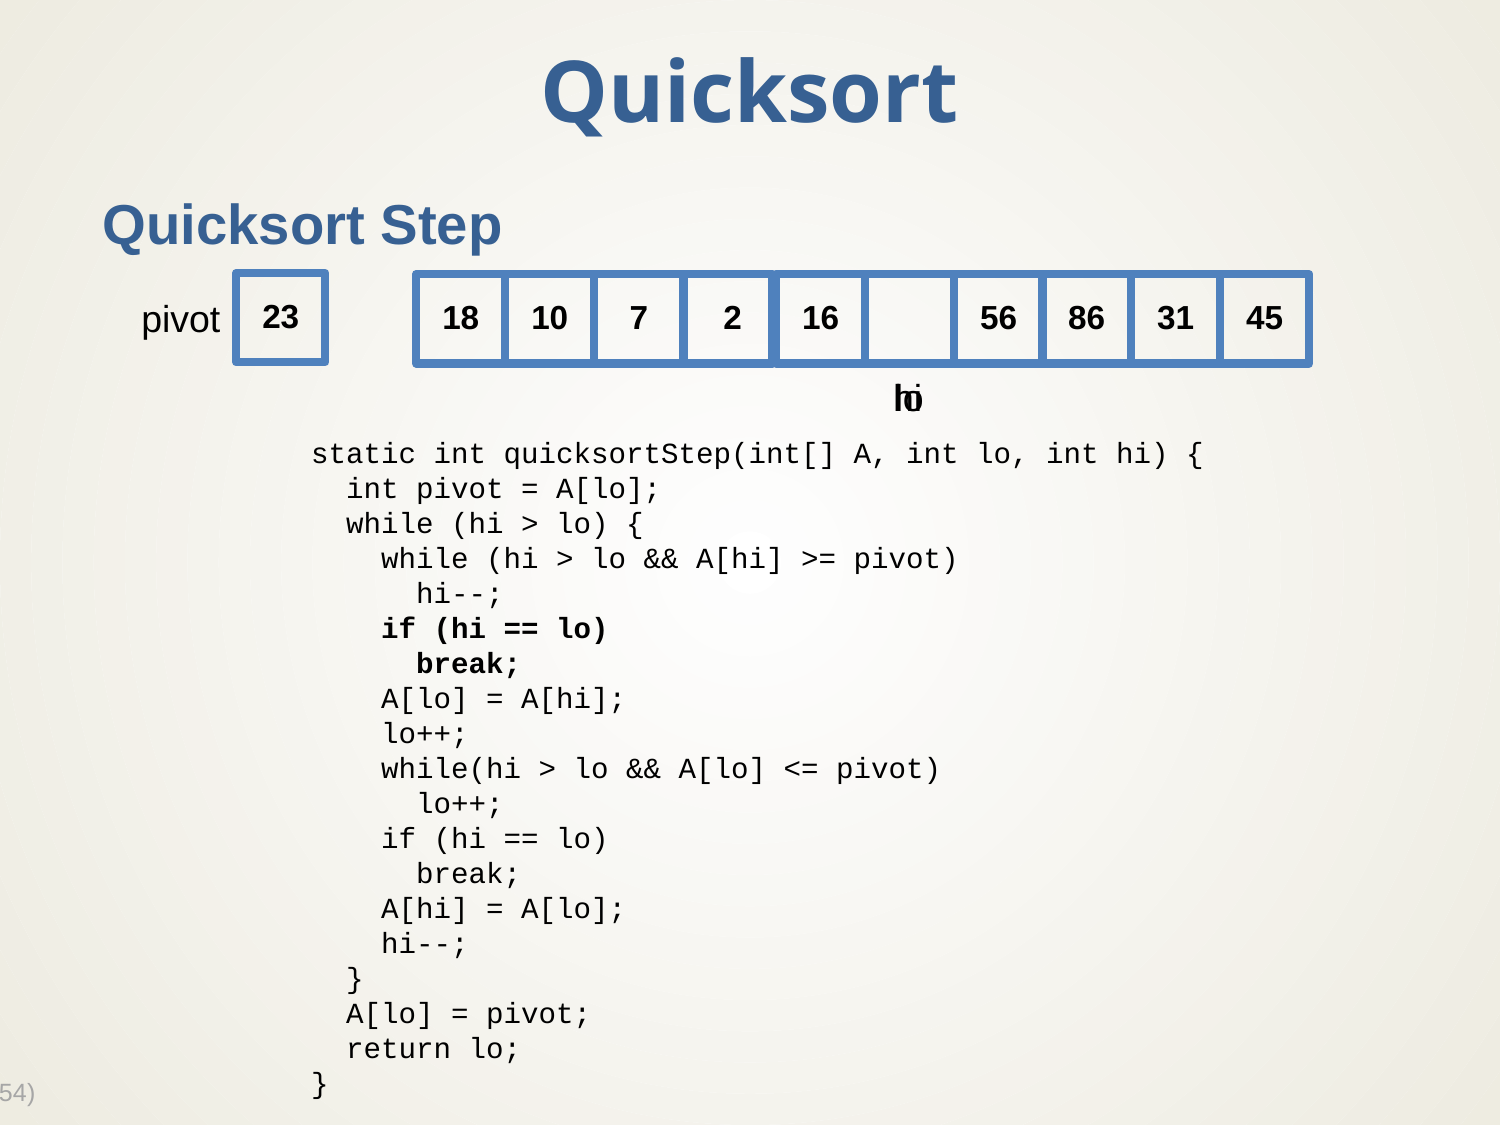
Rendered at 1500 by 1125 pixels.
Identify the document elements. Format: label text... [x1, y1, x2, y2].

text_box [125, 272, 326, 363]
title Quicksort [0, 24, 1500, 166]
text_box static int quicksortStep(int[] A, int lo, int hi) { int pivot = A[lo]; while (hi > lo) { while (hi > lo && A[hi] >= pivot) hi--; if (hi == lo) break; A[lo] = A[hi]; lo++; while(hi > lo && A[lo] <= pivot) lo++; if (hi == lo) break; A[hi] = A[lo]; hi--; } A[lo] = pivot; return lo; } [296, 427, 1219, 1107]
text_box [415, 273, 1310, 364]
list Quicksort Step [56, 187, 1444, 1036]
text_box hi [878, 371, 937, 427]
